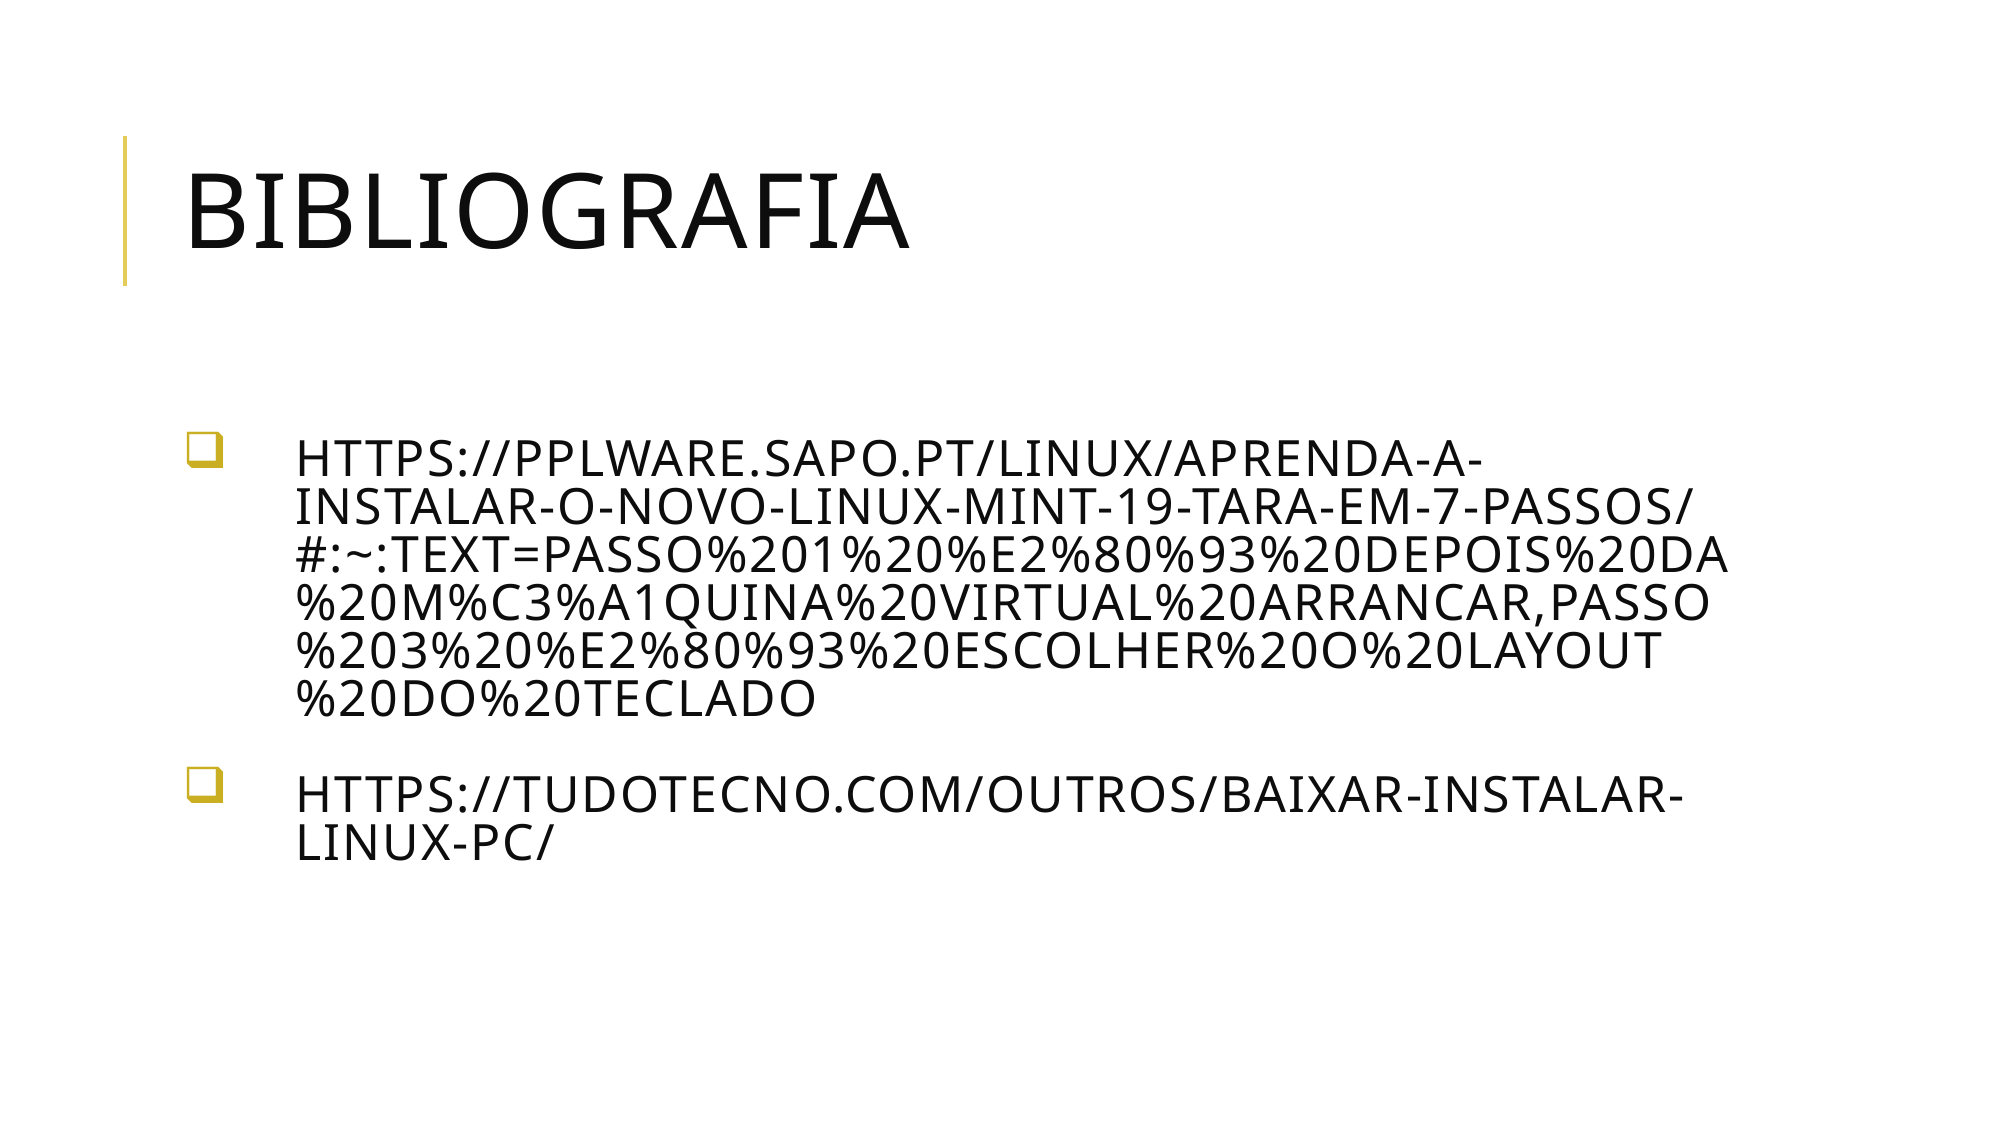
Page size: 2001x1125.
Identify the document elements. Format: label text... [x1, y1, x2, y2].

text_box https://pplware.sapo.pt/linux/aprenda-a-instalar-o-novo-linux-mint-19-tara-em-7-passos/#:~:text=Passo%201%20%E2%80%93%20Depois%20da%20m%C3%A1quina%20virtual%20arrancar,Passo%203%20%E2%80%93%20Escolher%20o%20layout%20do%20teclado https://tudotecno.com/outros/baixar-instalar-linux-pc/ [167, 439, 1763, 869]
title BIBLIOGRAFIA [168, 96, 1763, 342]
